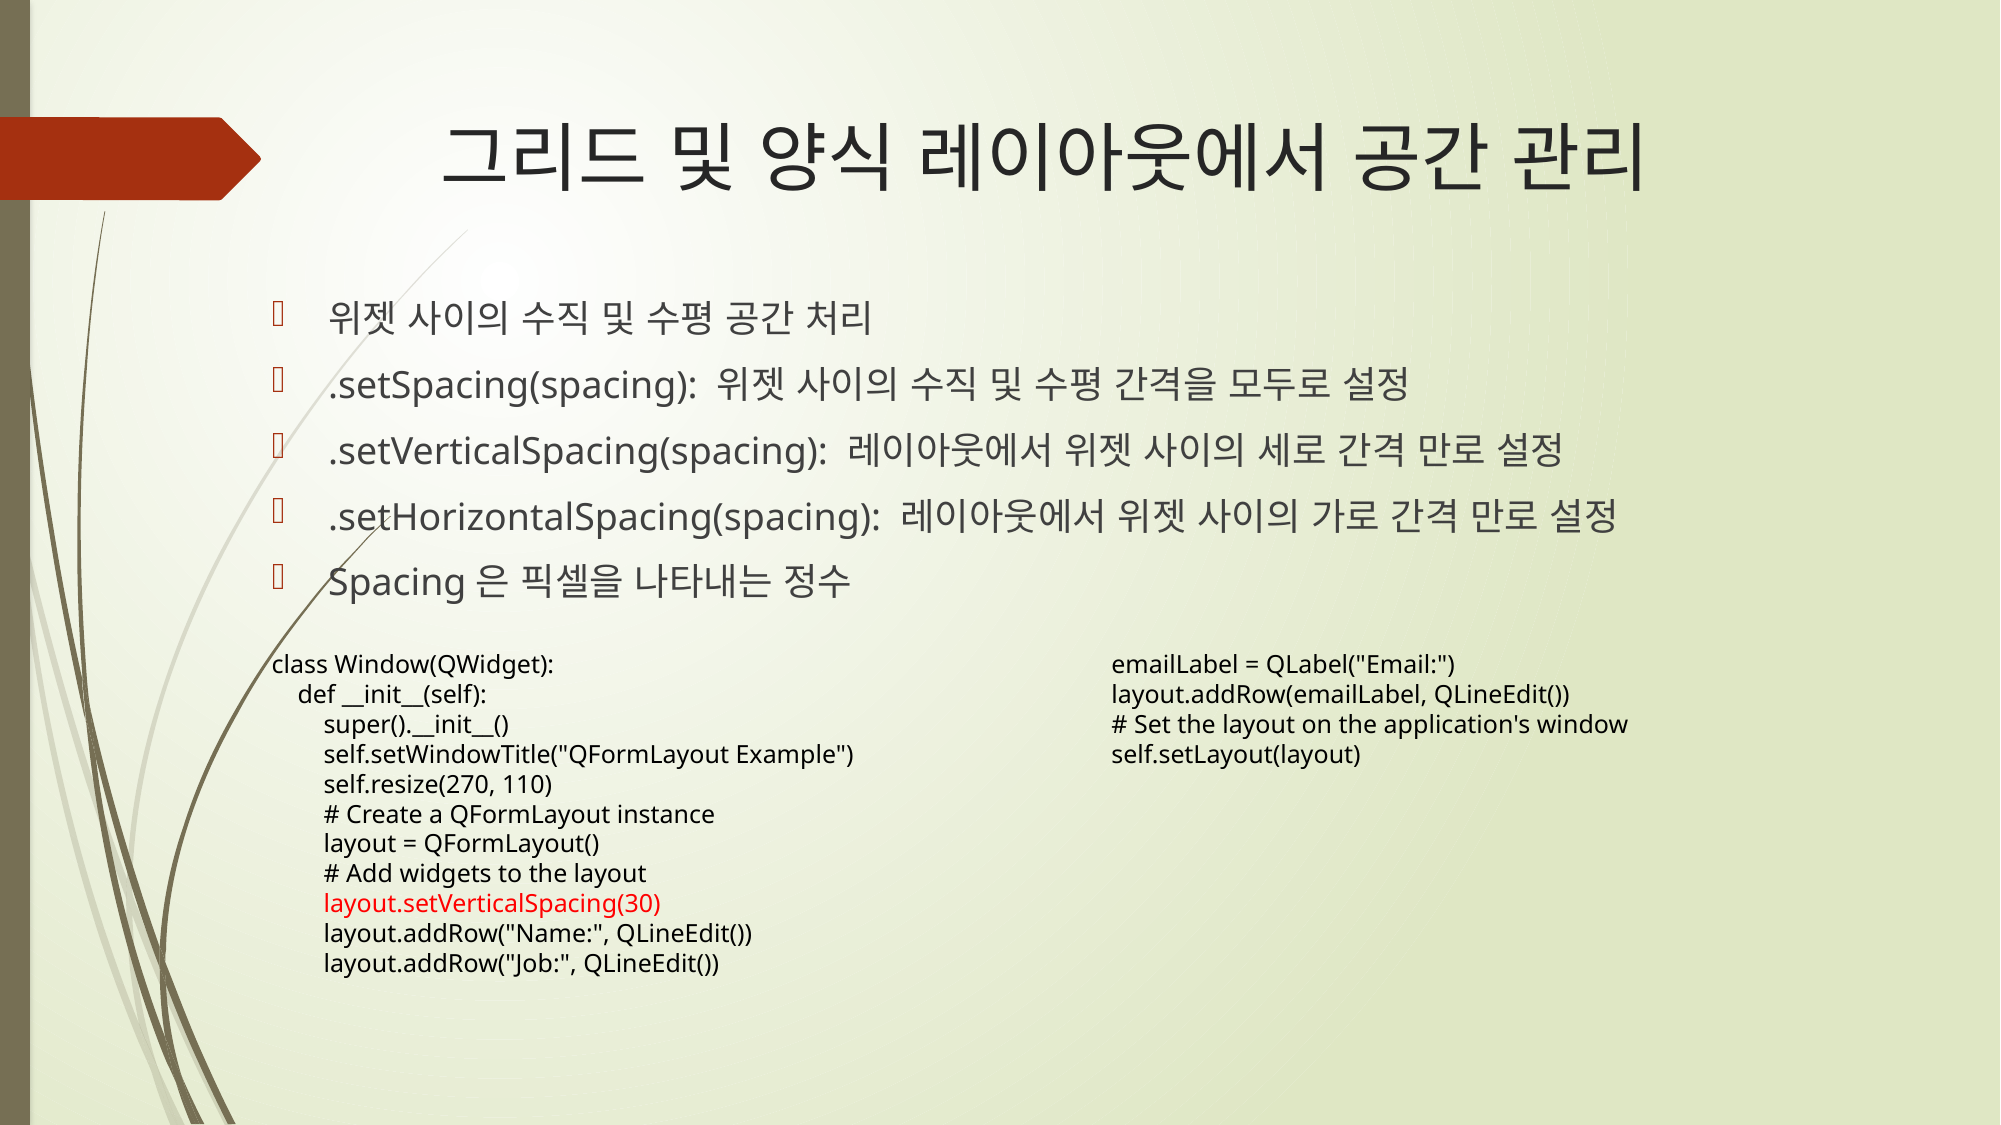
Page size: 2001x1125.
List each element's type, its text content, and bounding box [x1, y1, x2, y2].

list 위젯 사이의 수직 및 수평 공간 처리 .setSpacing(spacing): 위젯 사이의 수직 및 수평 간격을 모두로 설정 .setVerticalSpacing(spacing): 레이아웃에서 위젯 사이의 세로 간격 만로 설정 .setHorizontalSpacing(spacing): 레이아웃에서 위젯 사이의 가로 간격 만로 설정 Spacing은 픽셀을 나타내는 정수 [256, 287, 1720, 640]
title 그리드 및 양식 레이아웃에서 공간 관리 [425, 102, 1888, 313]
text_box class Window(QWidget): def __init__(self): super().__init__() self.setWindowTitle("QFormLayout Example") self.resize(270, 110) # Create a QFormLayout instance layout = QFormLayout() # Add widgets to the layout layout.setVerticalSpacing(30) layout.addRow("Name:", QLineEdit()) layout.addRow("Job:", QLineEdit()) emailLabel = QLabel("Email:") layout.addRow(emailLabel, QLineEdit()) # Set the layout on the application's window self.setLayout(layout) [256, 640, 1863, 986]
